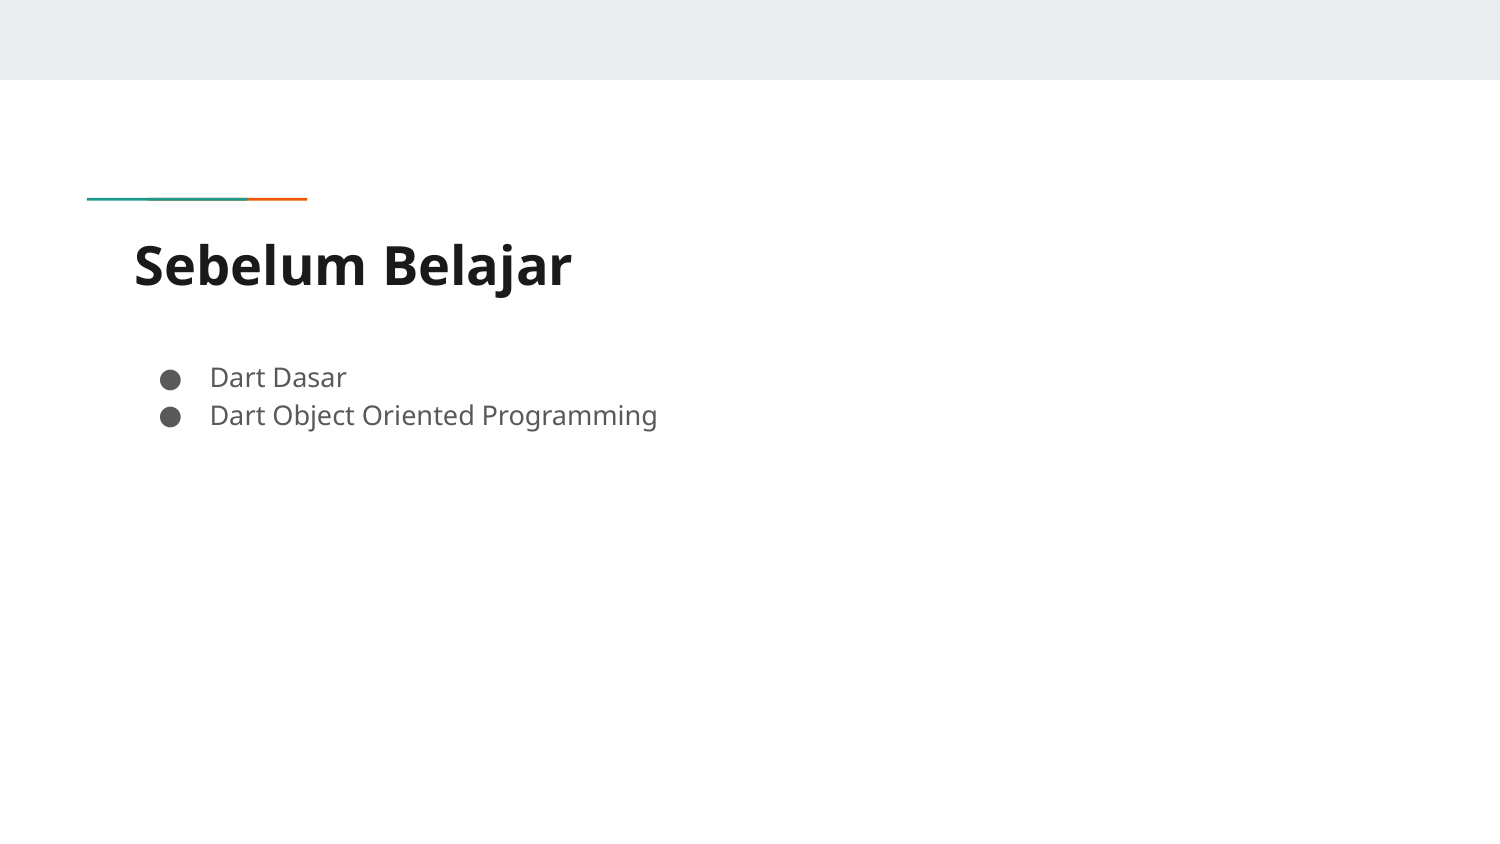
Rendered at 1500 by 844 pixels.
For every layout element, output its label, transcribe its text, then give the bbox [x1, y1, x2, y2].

list Dart Dasar Dart Object Oriented Programming [119, 341, 1381, 712]
title Sebelum Belajar [119, 216, 1381, 305]
